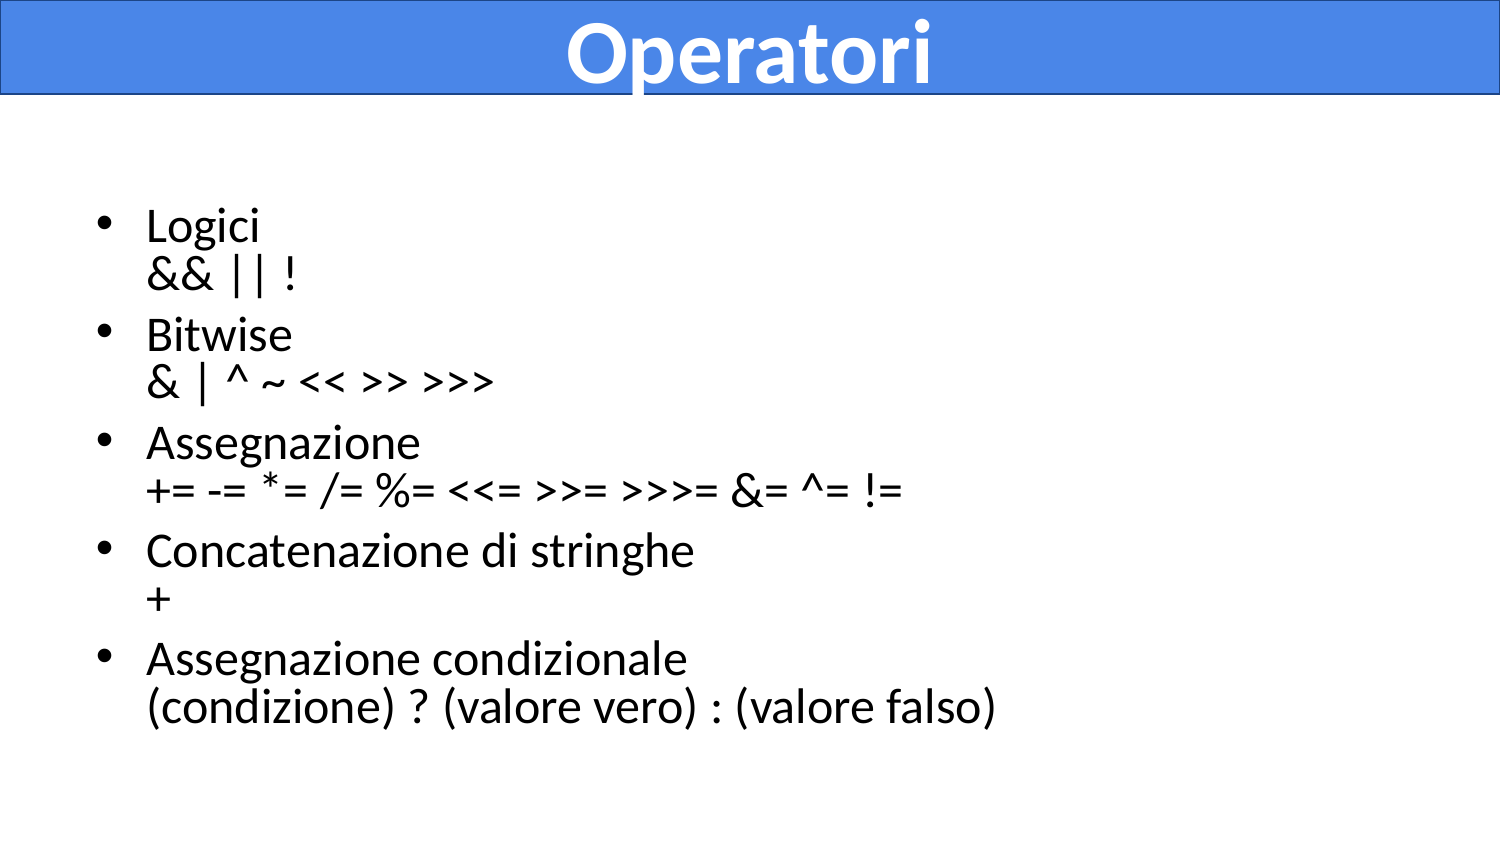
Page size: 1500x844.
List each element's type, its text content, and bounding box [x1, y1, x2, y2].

list Logici && || ! Bitwise & | ^ ~ << >> >>> Assegnazione += -= *= /= %= <<= >>= >>>= &= ^= != Concatenazione di stringhe + Assegnazione condizionale (condizione) ? (valore vero) : (valore falso) [75, 196, 1425, 754]
text_box Operatori [0, 0, 1500, 94]
